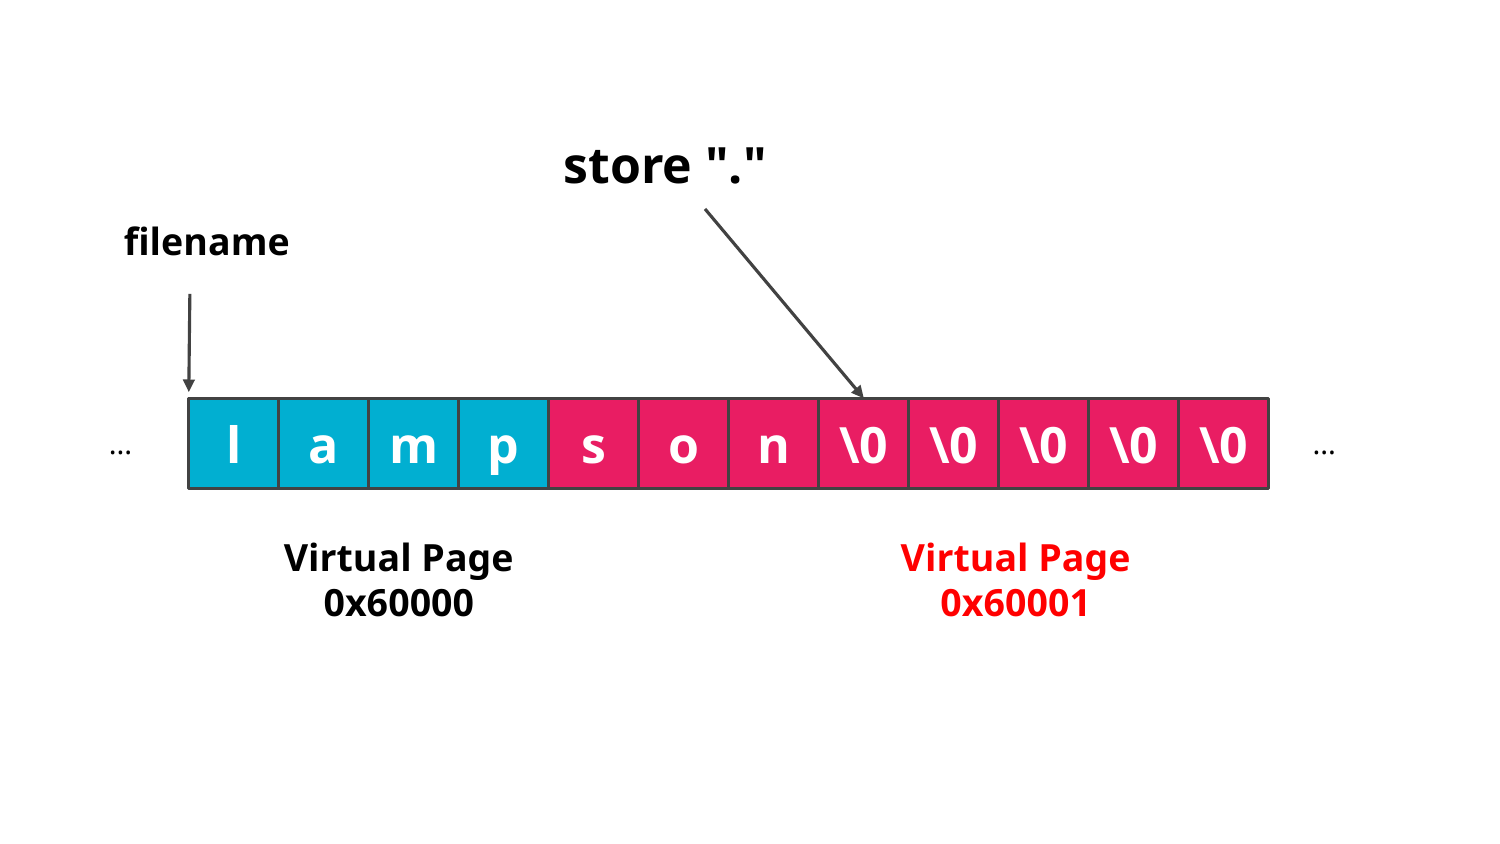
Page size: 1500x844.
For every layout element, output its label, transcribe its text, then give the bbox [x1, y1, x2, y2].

text_box Virtual Page 0x60000 [204, 519, 593, 640]
text_box p [458, 398, 548, 489]
text_box Virtual Page 0x60001 [821, 519, 1210, 640]
text_box \0 [1088, 398, 1178, 489]
text_box n [728, 407, 818, 489]
text_box s [548, 398, 638, 489]
text_box \0 [998, 398, 1088, 489]
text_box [704, 209, 864, 399]
text_box o [638, 398, 728, 489]
text_box m [368, 398, 458, 489]
text_box l [188, 398, 279, 489]
text_box \0 [908, 398, 998, 489]
text_box a [279, 398, 368, 489]
text_box ... [1297, 410, 1386, 476]
text_box filename [108, 203, 337, 279]
text_box ... [93, 410, 183, 476]
text_box \0 [818, 398, 908, 489]
text_box \0 [1178, 398, 1269, 489]
text_box store "." [548, 118, 862, 209]
